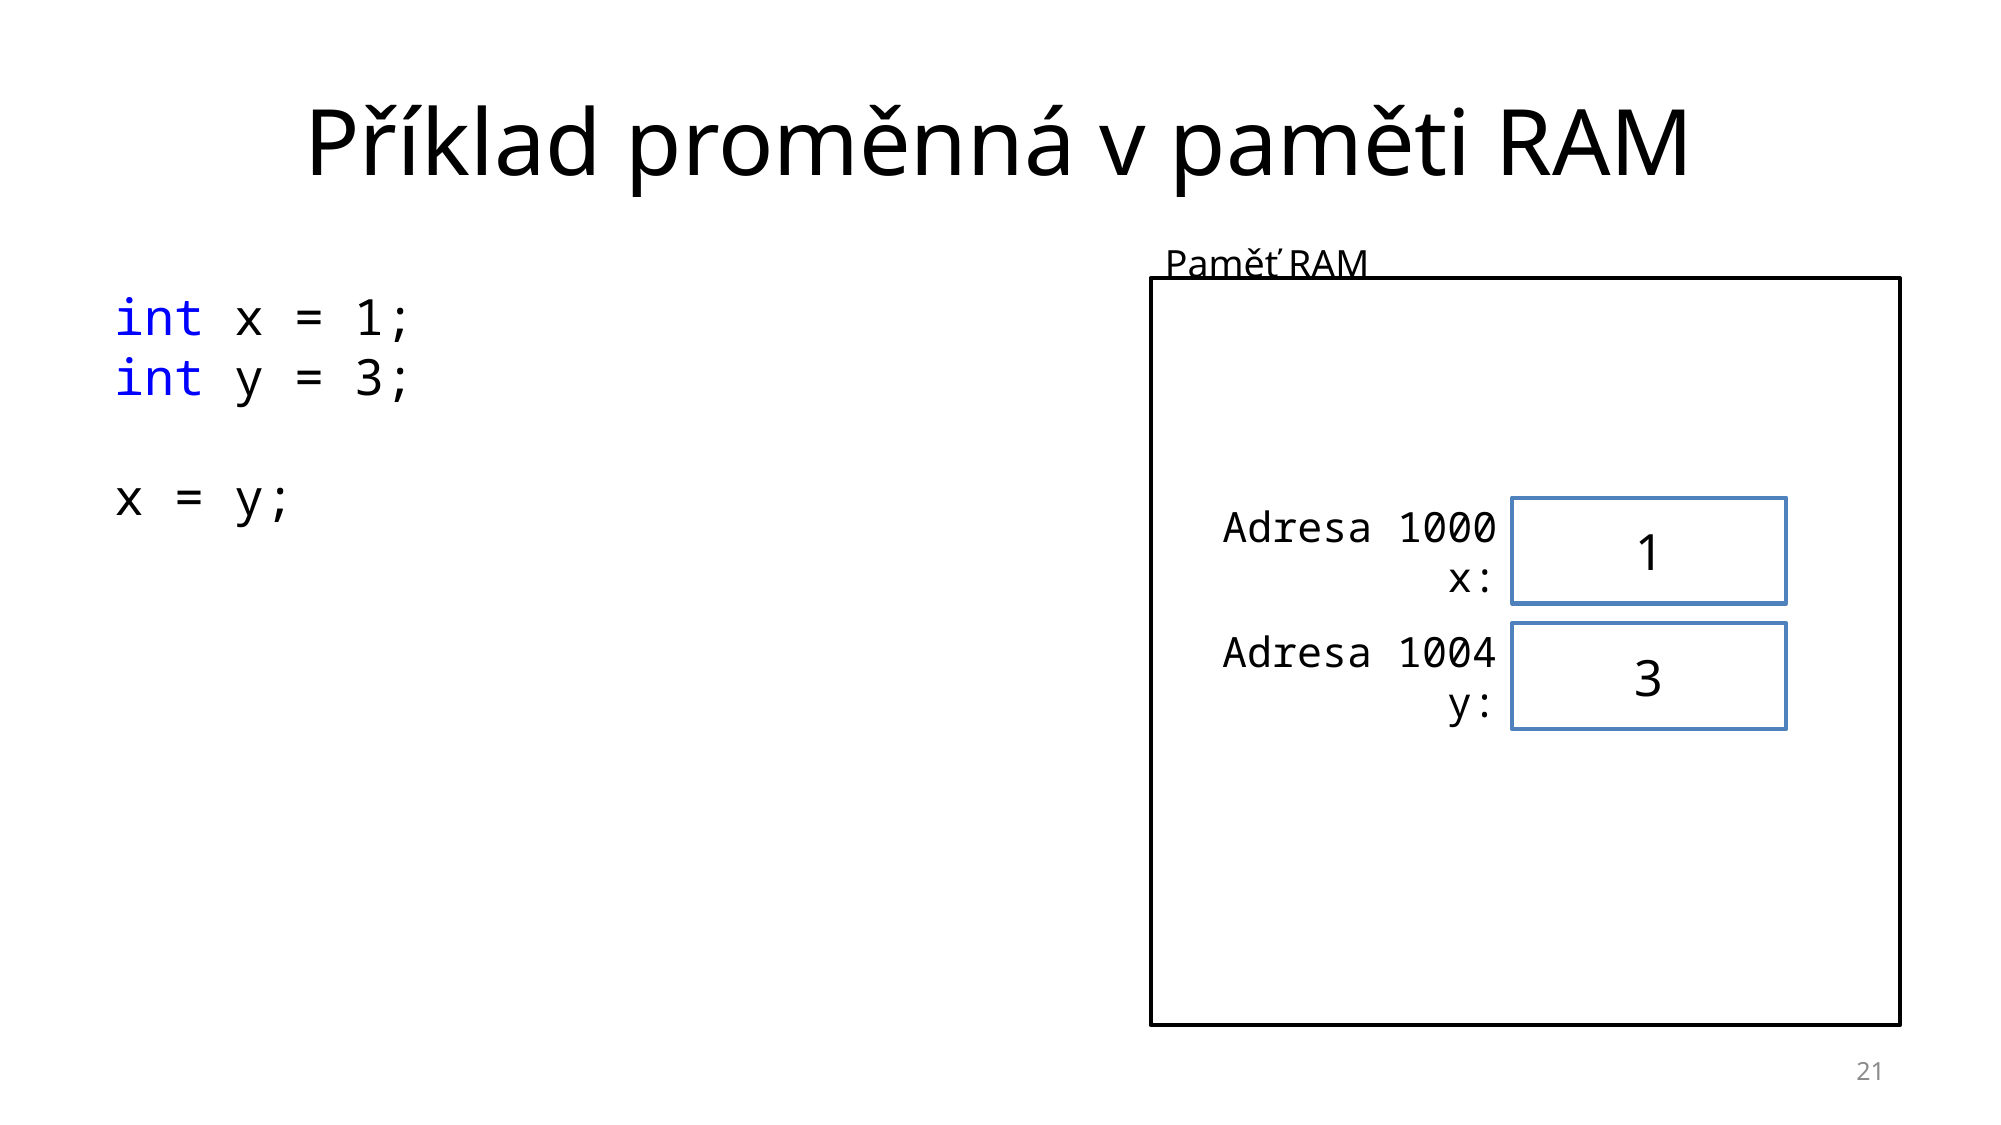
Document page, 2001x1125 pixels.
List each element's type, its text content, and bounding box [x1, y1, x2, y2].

text_box Paměť RAM [1150, 232, 1429, 293]
text_box Adresa 1000 x: [1199, 493, 1512, 608]
text_box int x = 1; int y = 3; x = y; [99, 277, 989, 533]
slide_number 21 [1433, 1042, 1900, 1103]
text_box 3 [1512, 621, 1788, 731]
title Příklad proměnná v paměti RAM [99, 45, 1900, 233]
text_box 1 [1512, 496, 1788, 606]
text_box [1149, 276, 1902, 1027]
text_box Adresa 1004 y: [1199, 618, 1512, 734]
